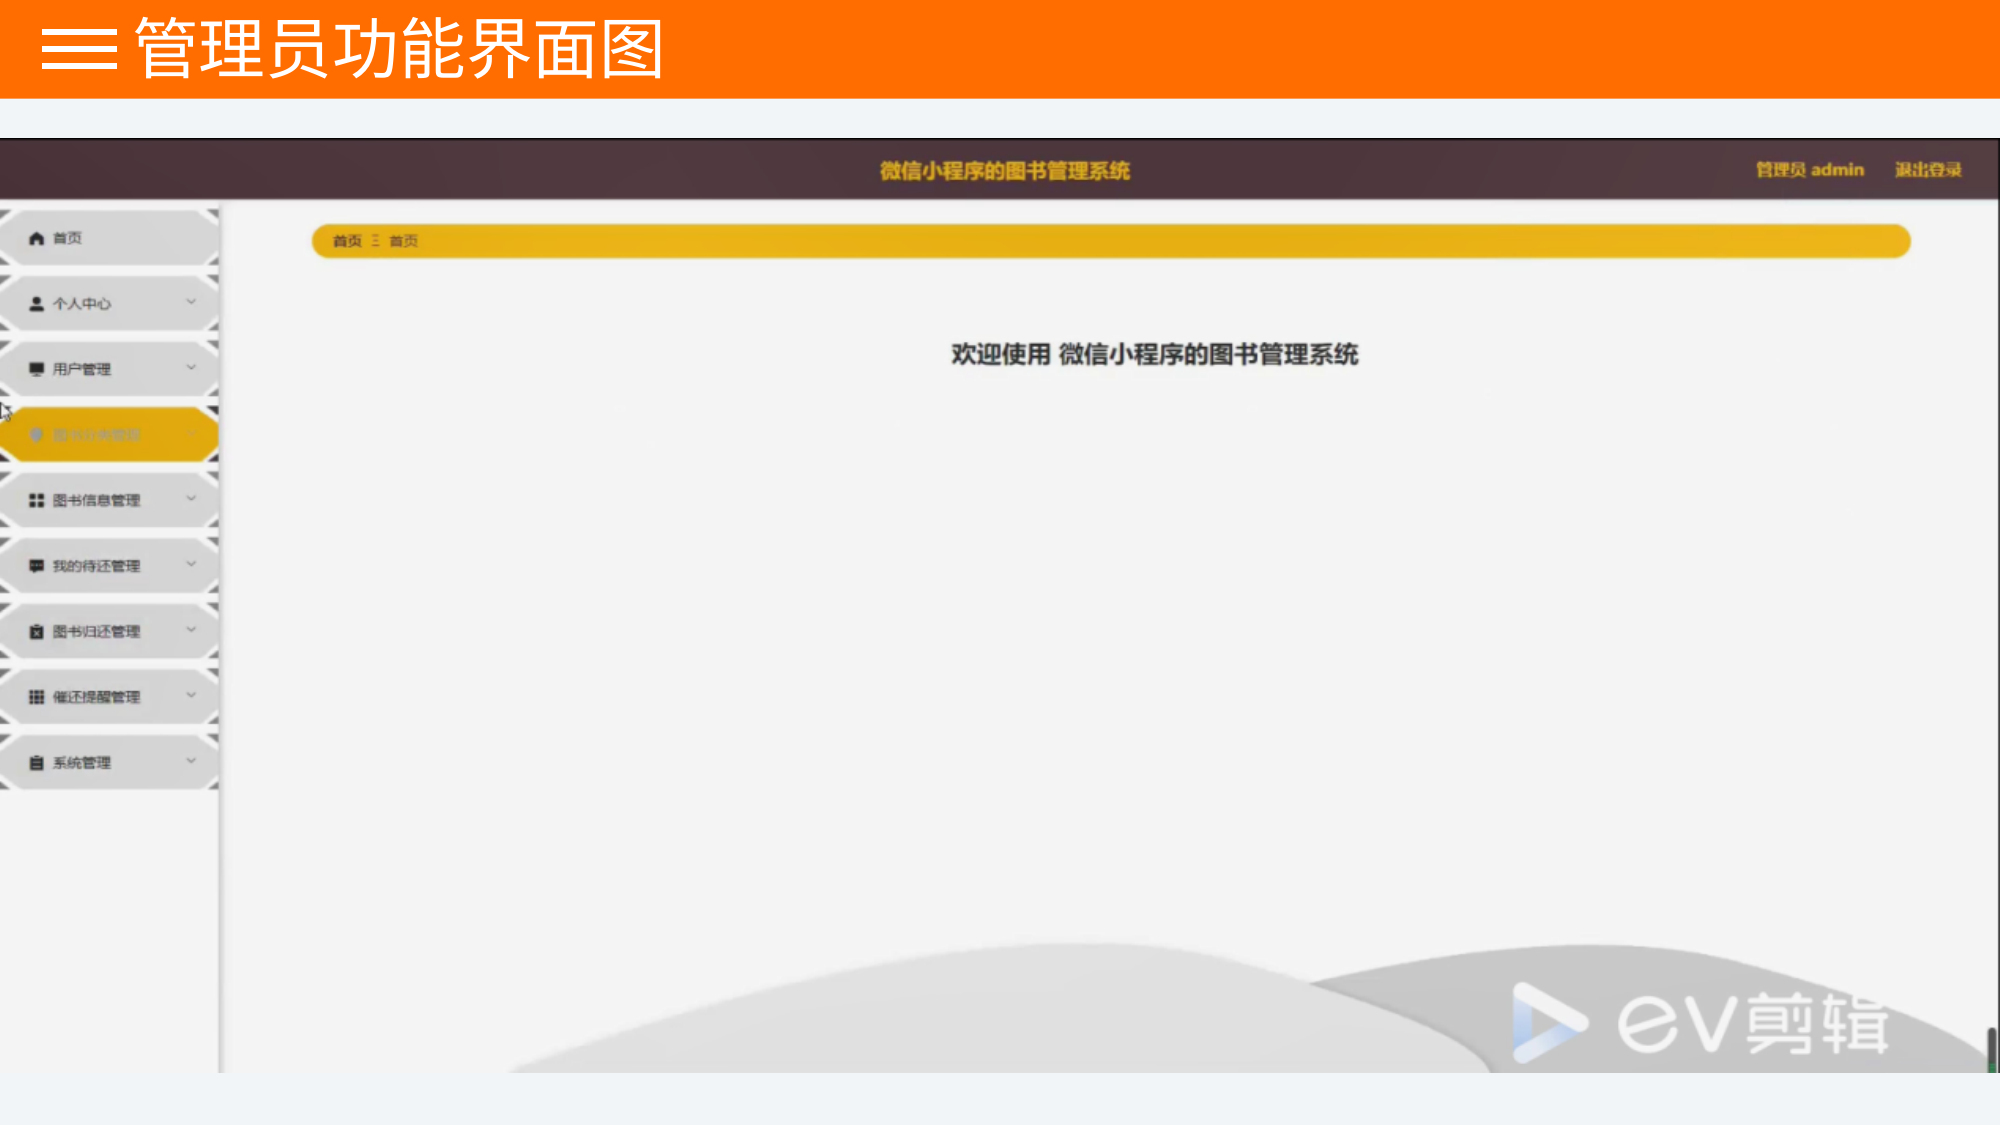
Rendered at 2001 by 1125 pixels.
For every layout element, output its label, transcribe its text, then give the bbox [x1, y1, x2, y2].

text_box 管理员功能界面图 [117, 0, 813, 95]
text_box [0, 0, 2000, 100]
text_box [42, 32, 118, 67]
picture [0, 138, 2000, 1073]
